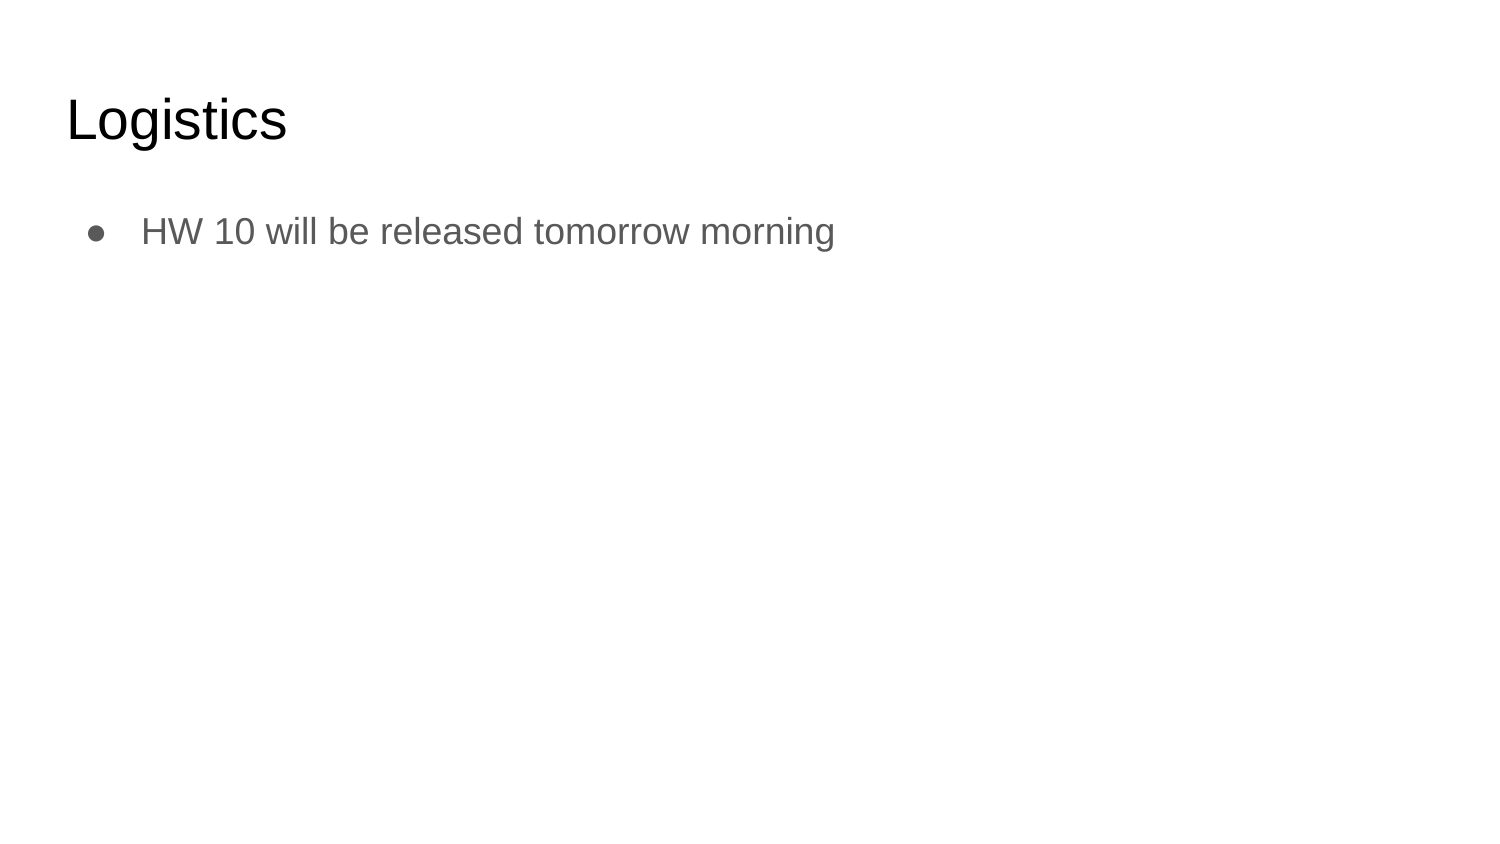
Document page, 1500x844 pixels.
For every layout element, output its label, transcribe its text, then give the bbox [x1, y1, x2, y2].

list HW 10 will be released tomorrow morning [51, 189, 1449, 750]
title Logistics [51, 72, 1449, 167]
